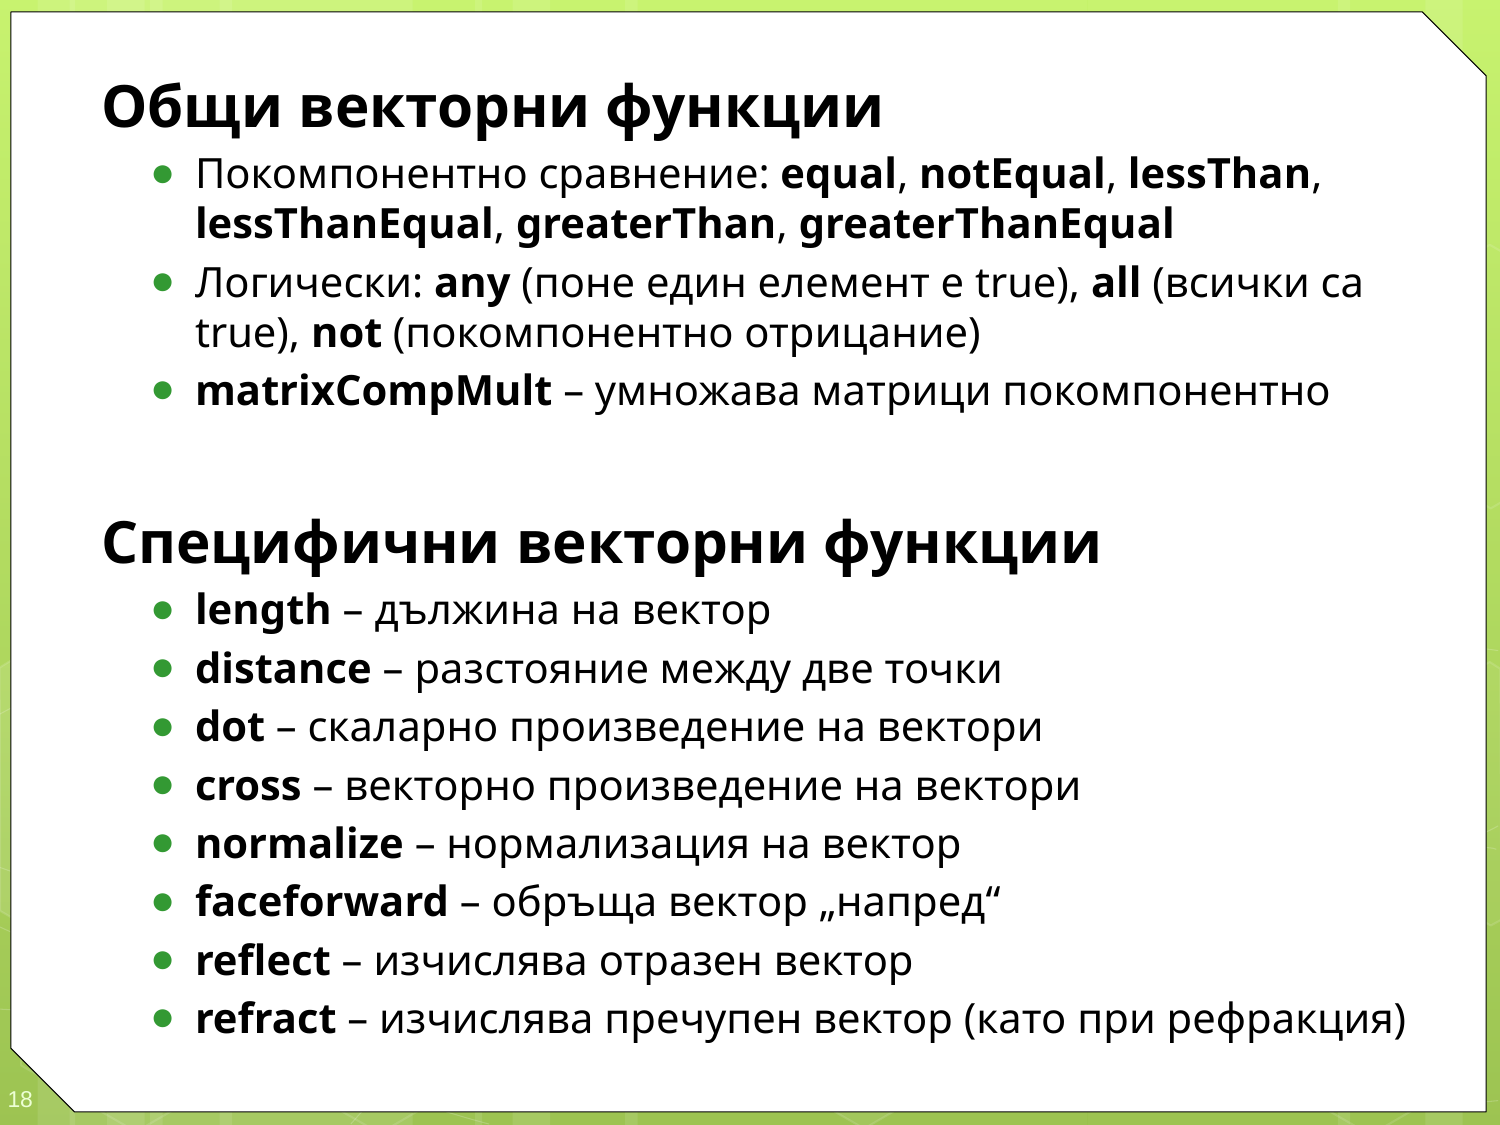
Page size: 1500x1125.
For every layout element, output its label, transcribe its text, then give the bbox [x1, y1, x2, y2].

list Общи векторни функции Покомпонентно сравнение: equal, notEqual, lessThan, lessThanEqual, greaterThan, greaterThanEqual Логически: any (поне един елемент е true), all (всички са true), not (покомпонентно отрицание) matrixCompMult – умножава матрици покомпонентно Специфични векторни функции length – дължина на вектор distance – разстояние между две точки dot – скаларно произведение на вектори cross – векторно произведение на вектори normalize – нормализация на вектор faceforward – обръща вектор „напред“ reflect – изчислява отразен вектор refract – изчислява пречупен вектор (като при рефракция) [75, 61, 1488, 1113]
